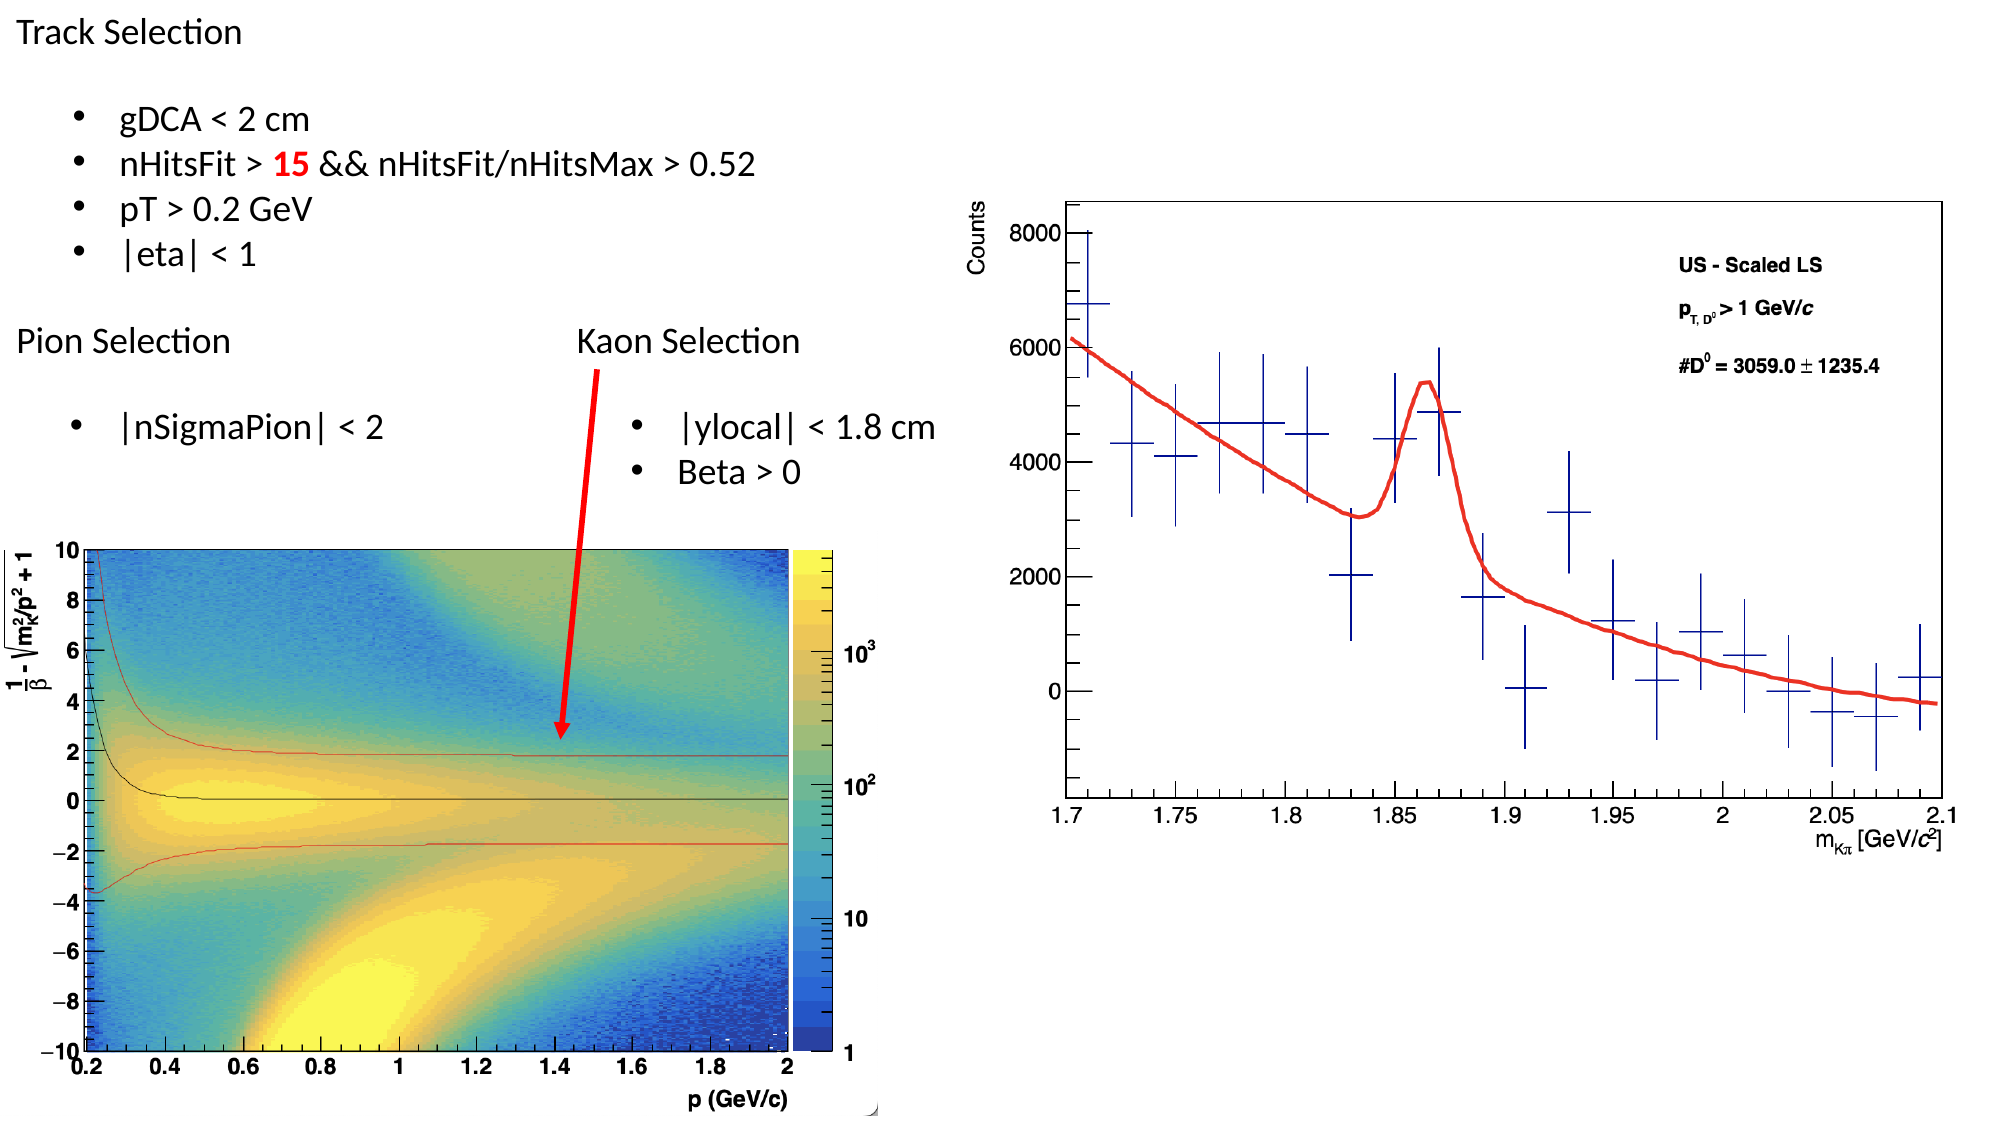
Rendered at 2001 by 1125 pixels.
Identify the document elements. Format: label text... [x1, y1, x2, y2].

text_box |ylocal| < 1.8 cm Beta > 0 [615, 394, 952, 500]
picture [0, 531, 878, 1116]
text_box Track Selection [1, 0, 259, 60]
picture [962, 140, 1995, 862]
text_box |nSigmaPion| < 2 [55, 394, 400, 455]
text_box gDCA < 2 cm nHitsFit > 15 && nHitsFit/nHitsMax > 0.52 pT > 0.2 GeV |eta| < 1 [57, 86, 772, 281]
text_box Kaon Selection [562, 308, 817, 369]
text_box Pion Selection [1, 308, 247, 369]
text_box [560, 369, 598, 740]
